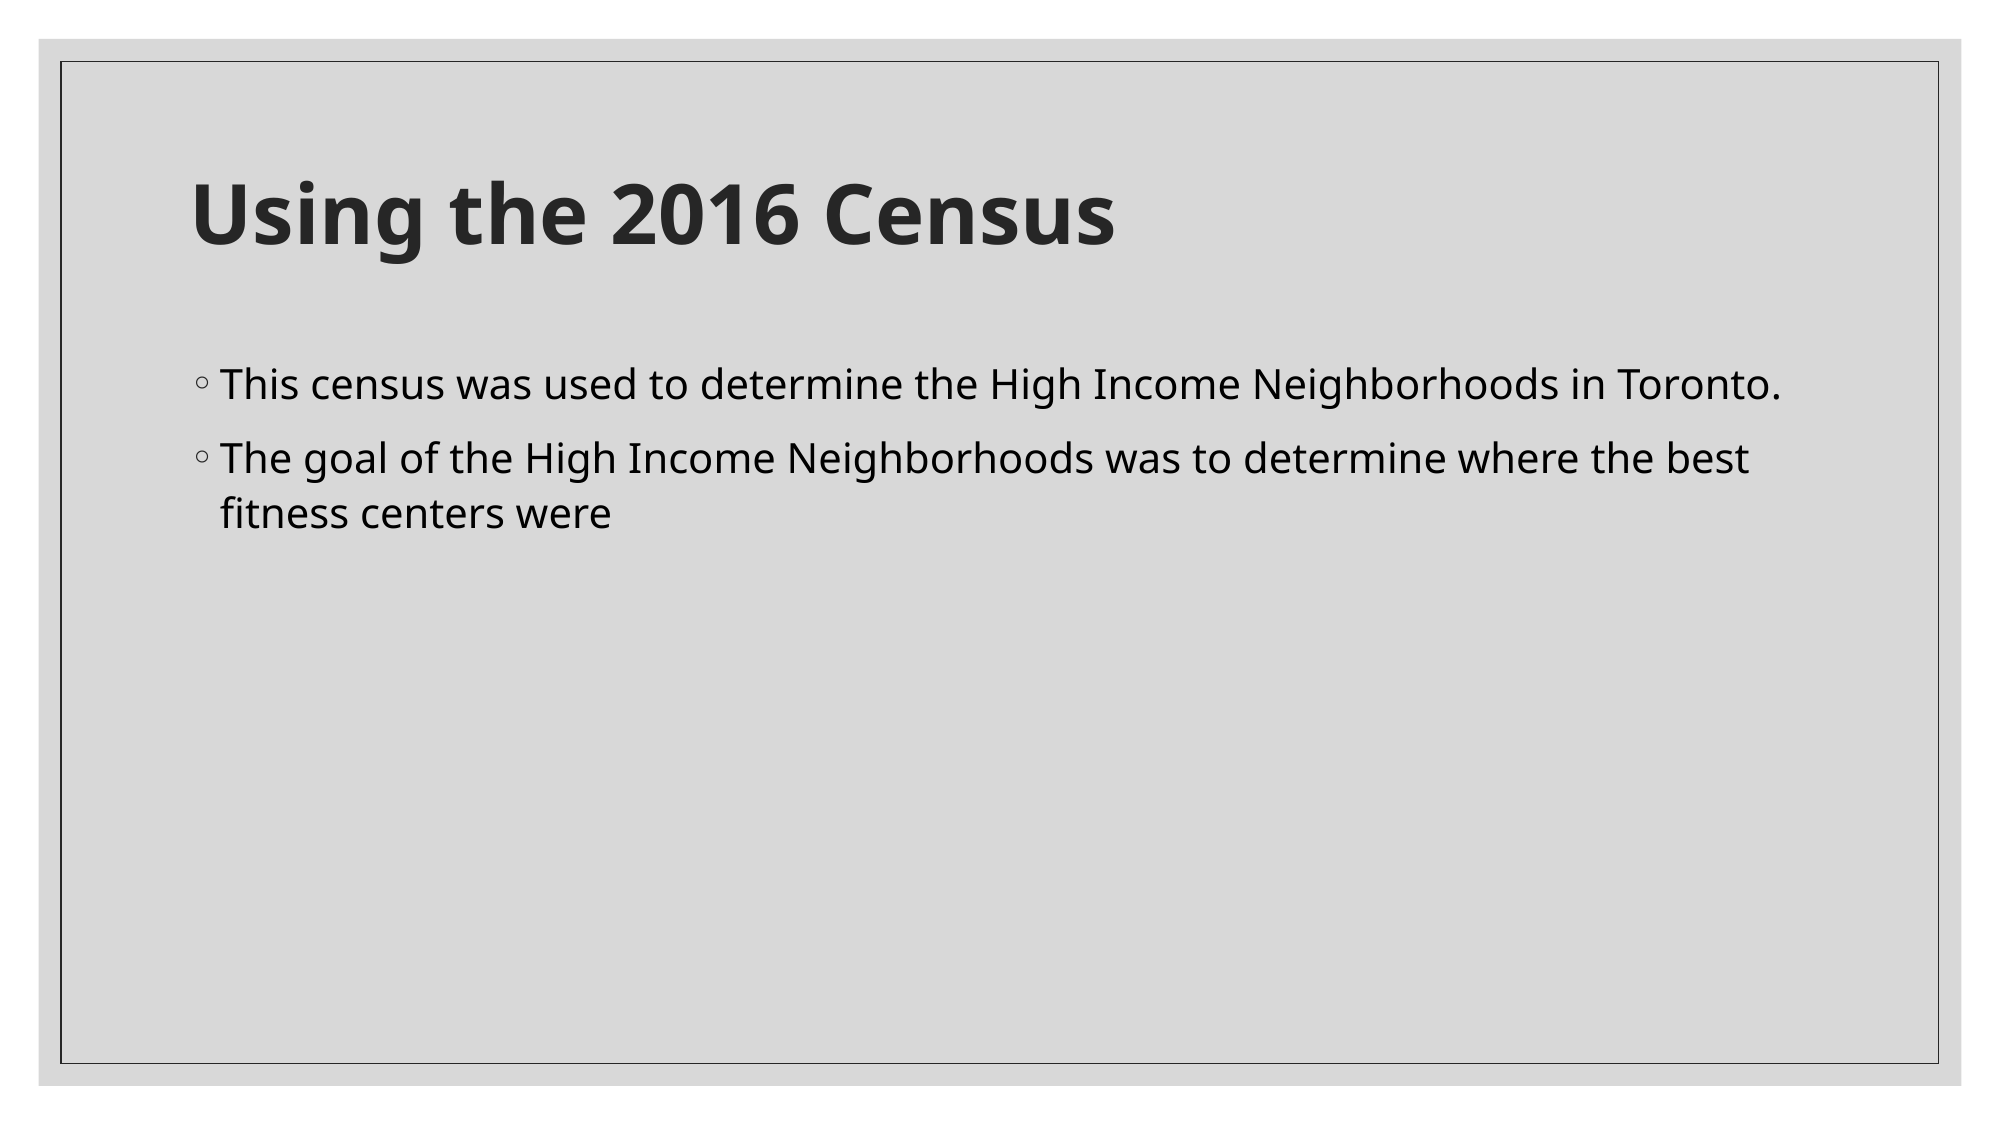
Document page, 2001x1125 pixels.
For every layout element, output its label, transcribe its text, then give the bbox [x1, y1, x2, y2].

title Using the 2016 Census [174, 105, 1825, 331]
list This census was used to determine the High Income Neighborhoods in Toronto. The goal of the High Income Neighborhoods was to determine where the best fitness centers were [174, 345, 1825, 977]
